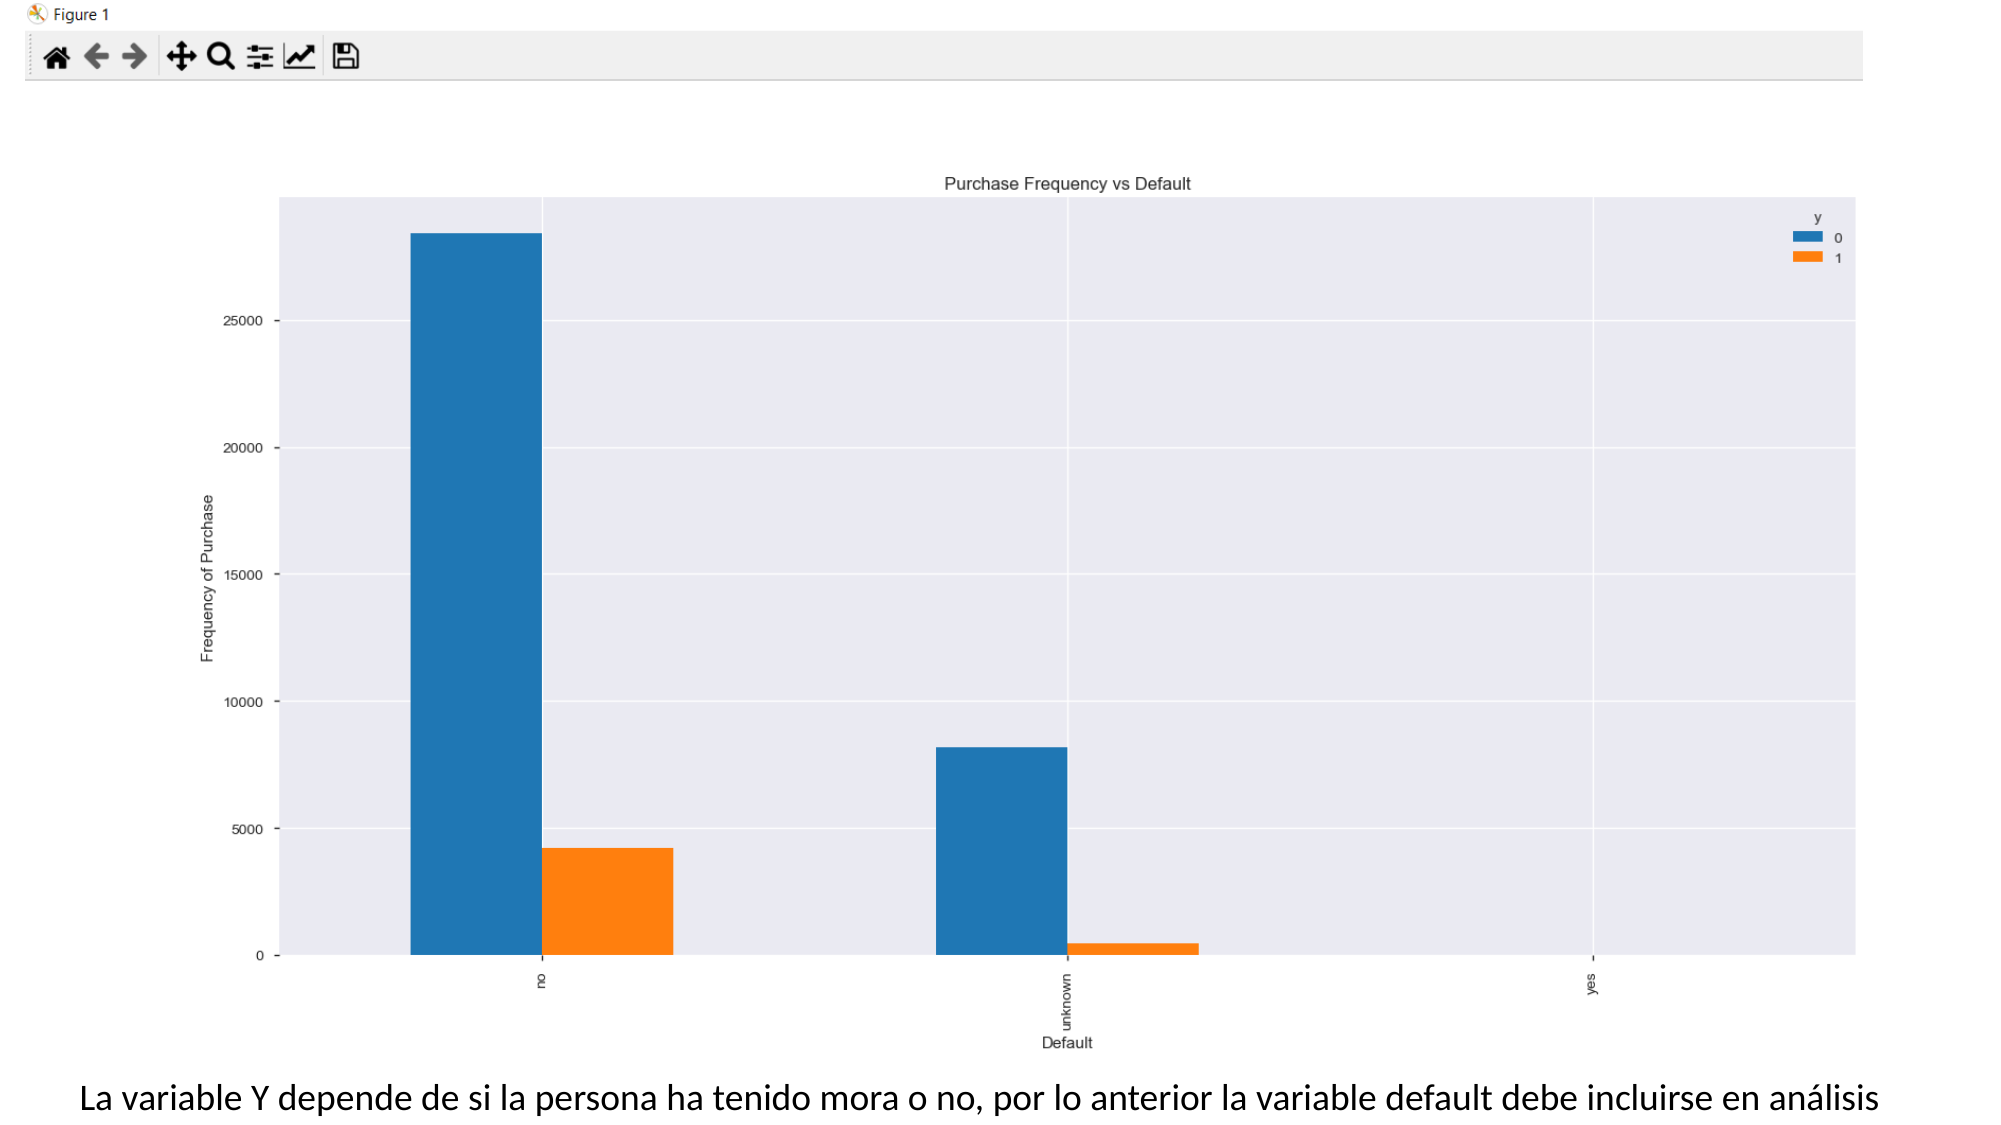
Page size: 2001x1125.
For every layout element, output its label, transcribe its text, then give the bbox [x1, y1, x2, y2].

picture [25, 0, 1863, 1061]
text_box La variable Y depende de si la persona ha tenido mora o no, por lo anterior la variable default debe incluirse en análisis [64, 1065, 1897, 1125]
